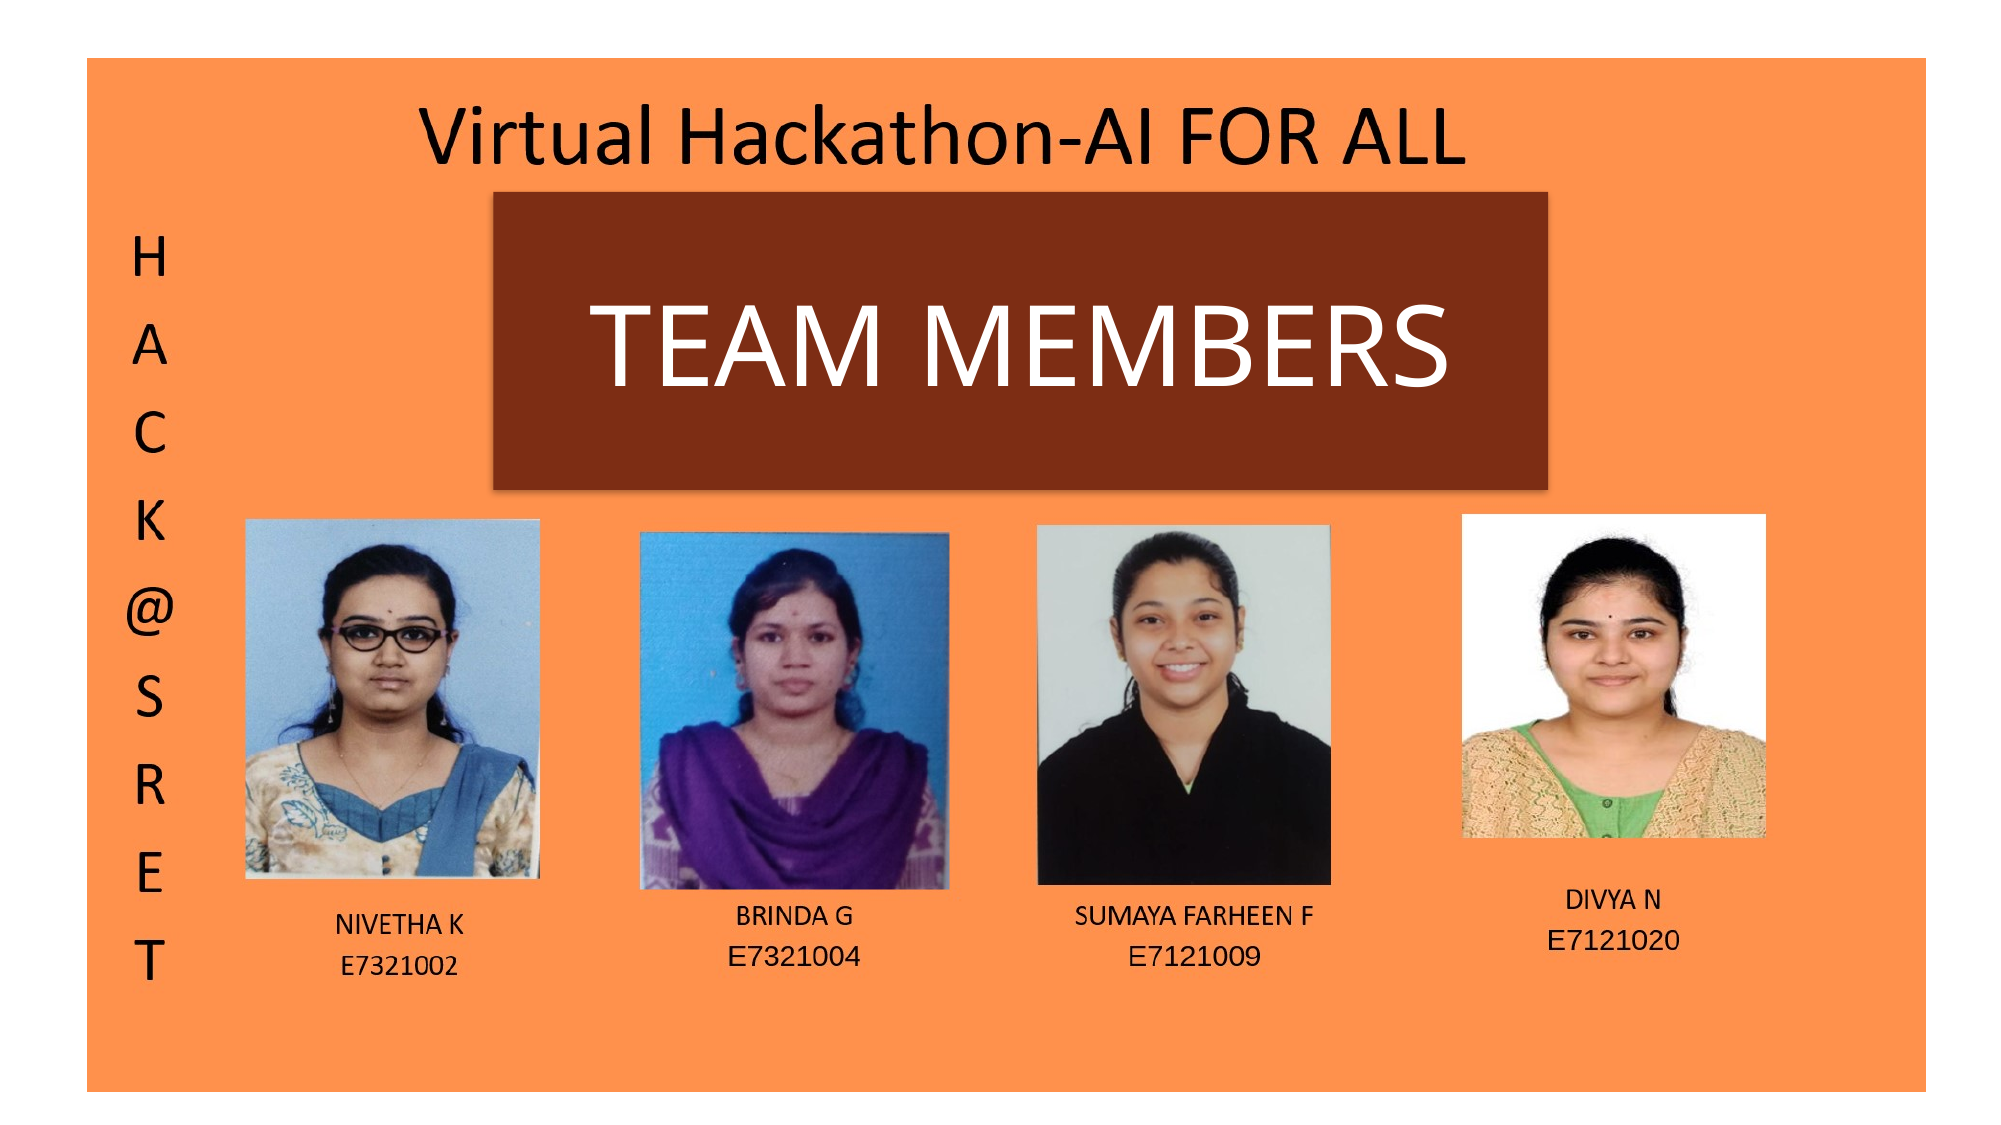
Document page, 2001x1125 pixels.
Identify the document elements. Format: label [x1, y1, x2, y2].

list [86, 57, 1926, 1093]
